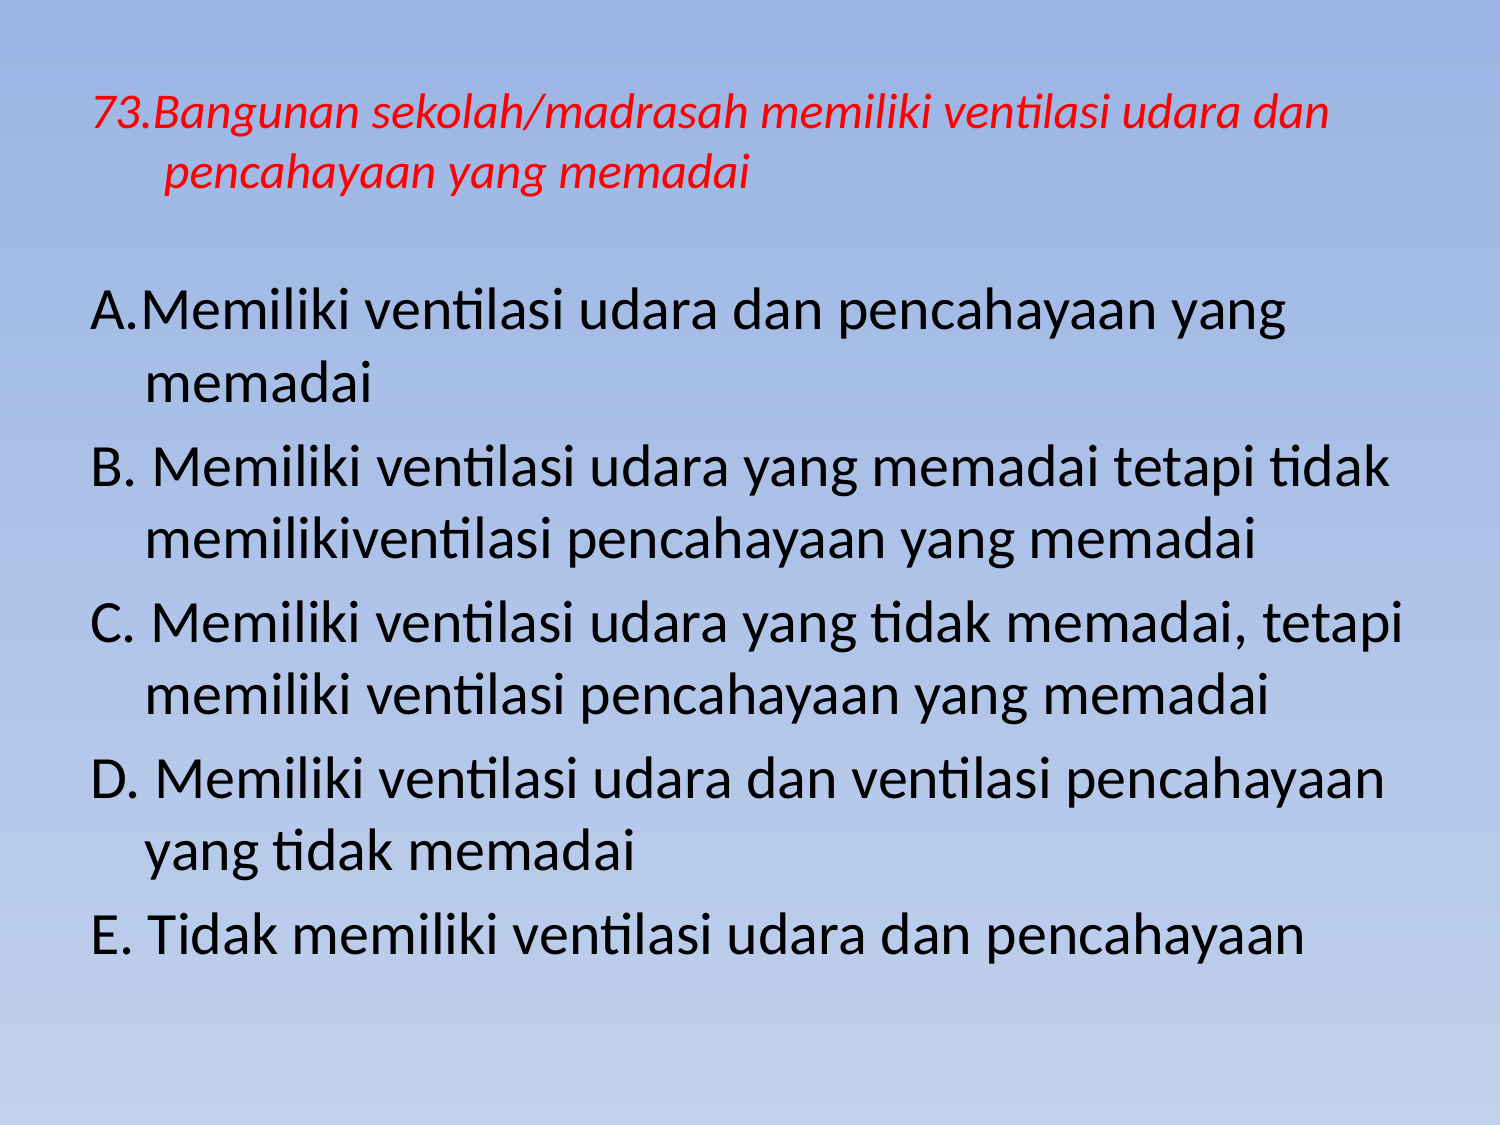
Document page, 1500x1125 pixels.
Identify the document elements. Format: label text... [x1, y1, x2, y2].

list A.Memiliki ventilasi udara dan pencahayaan yang memadai B. Memiliki ventilasi udara yang memadai tetapi tidak memilikiventilasi pencahayaan yang memadai C. Memiliki ventilasi udara yang tidak memadai, tetapi memiliki ventilasi pencahayaan yang memadai D. Memiliki ventilasi udara dan ventilasi pencahayaan yang tidak memadai E. Tidak memiliki ventilasi udara dan pencahayaan [75, 262, 1425, 1005]
title 73.Bangunan sekolah/madrasah memiliki ventilasi udara dan pencahayaan yang memadai [75, 45, 1425, 233]
